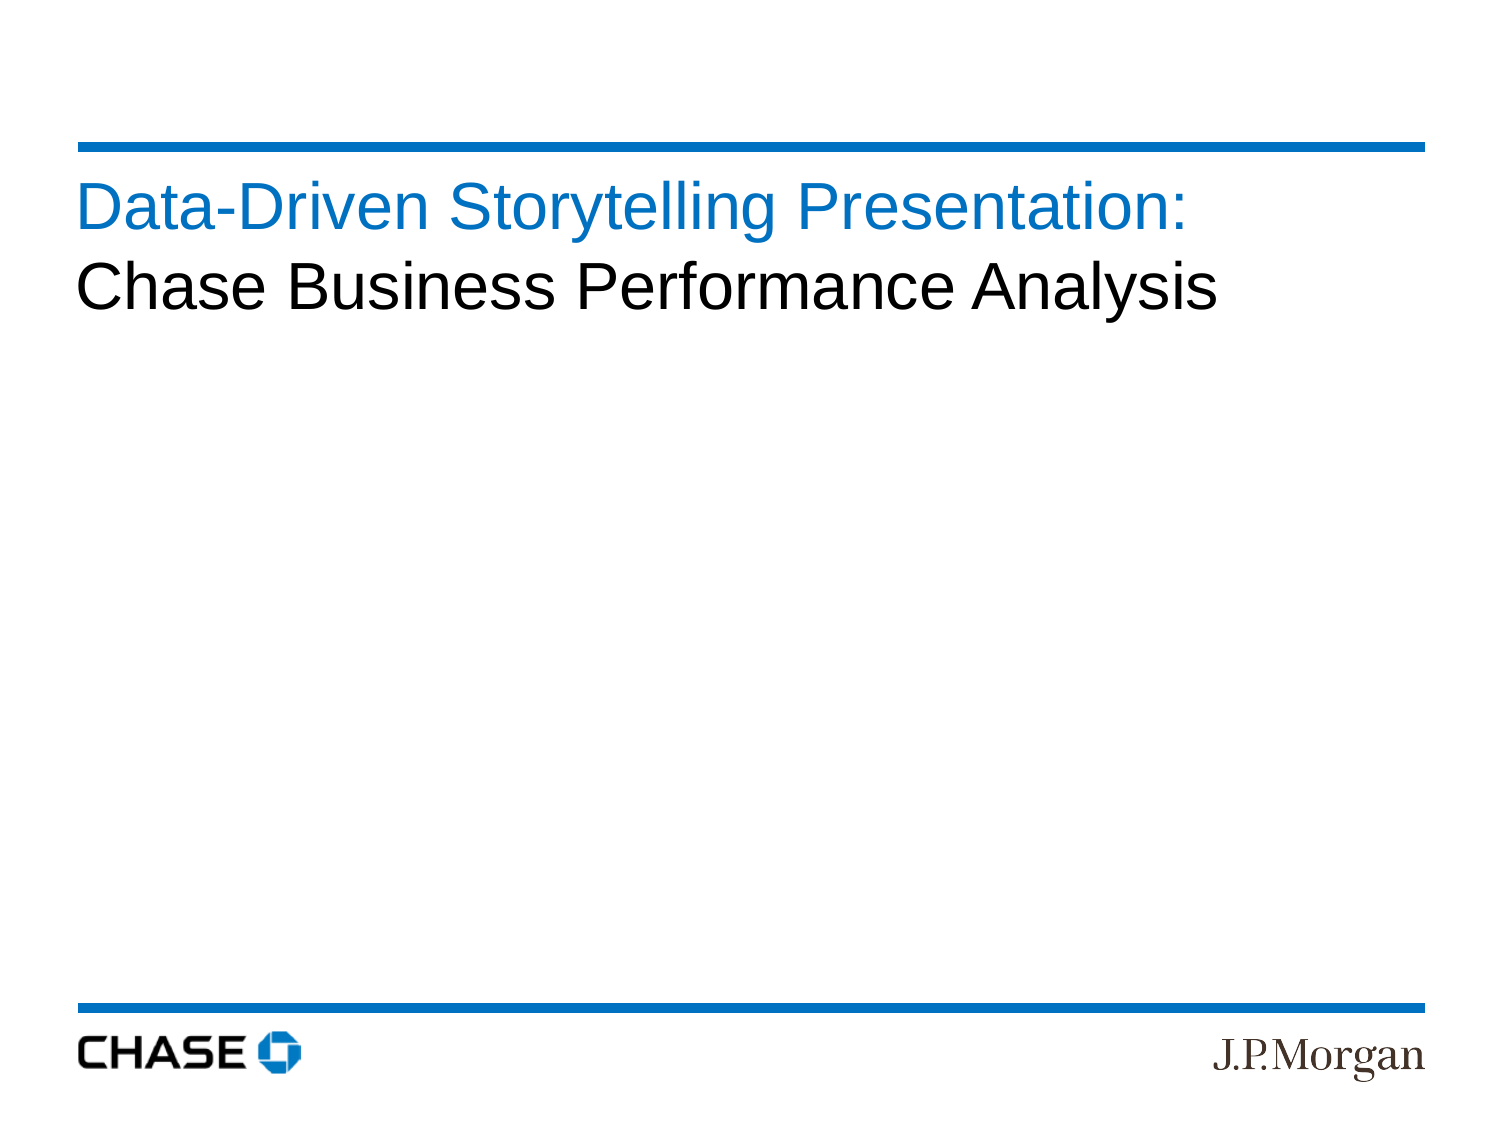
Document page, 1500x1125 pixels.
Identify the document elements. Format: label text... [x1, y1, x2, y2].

text_box Data-Driven Storytelling Presentation: Chase Business Performance Analysis [74, 163, 1425, 324]
picture [74, 1028, 308, 1077]
text_box [1213, 1039, 1425, 1083]
